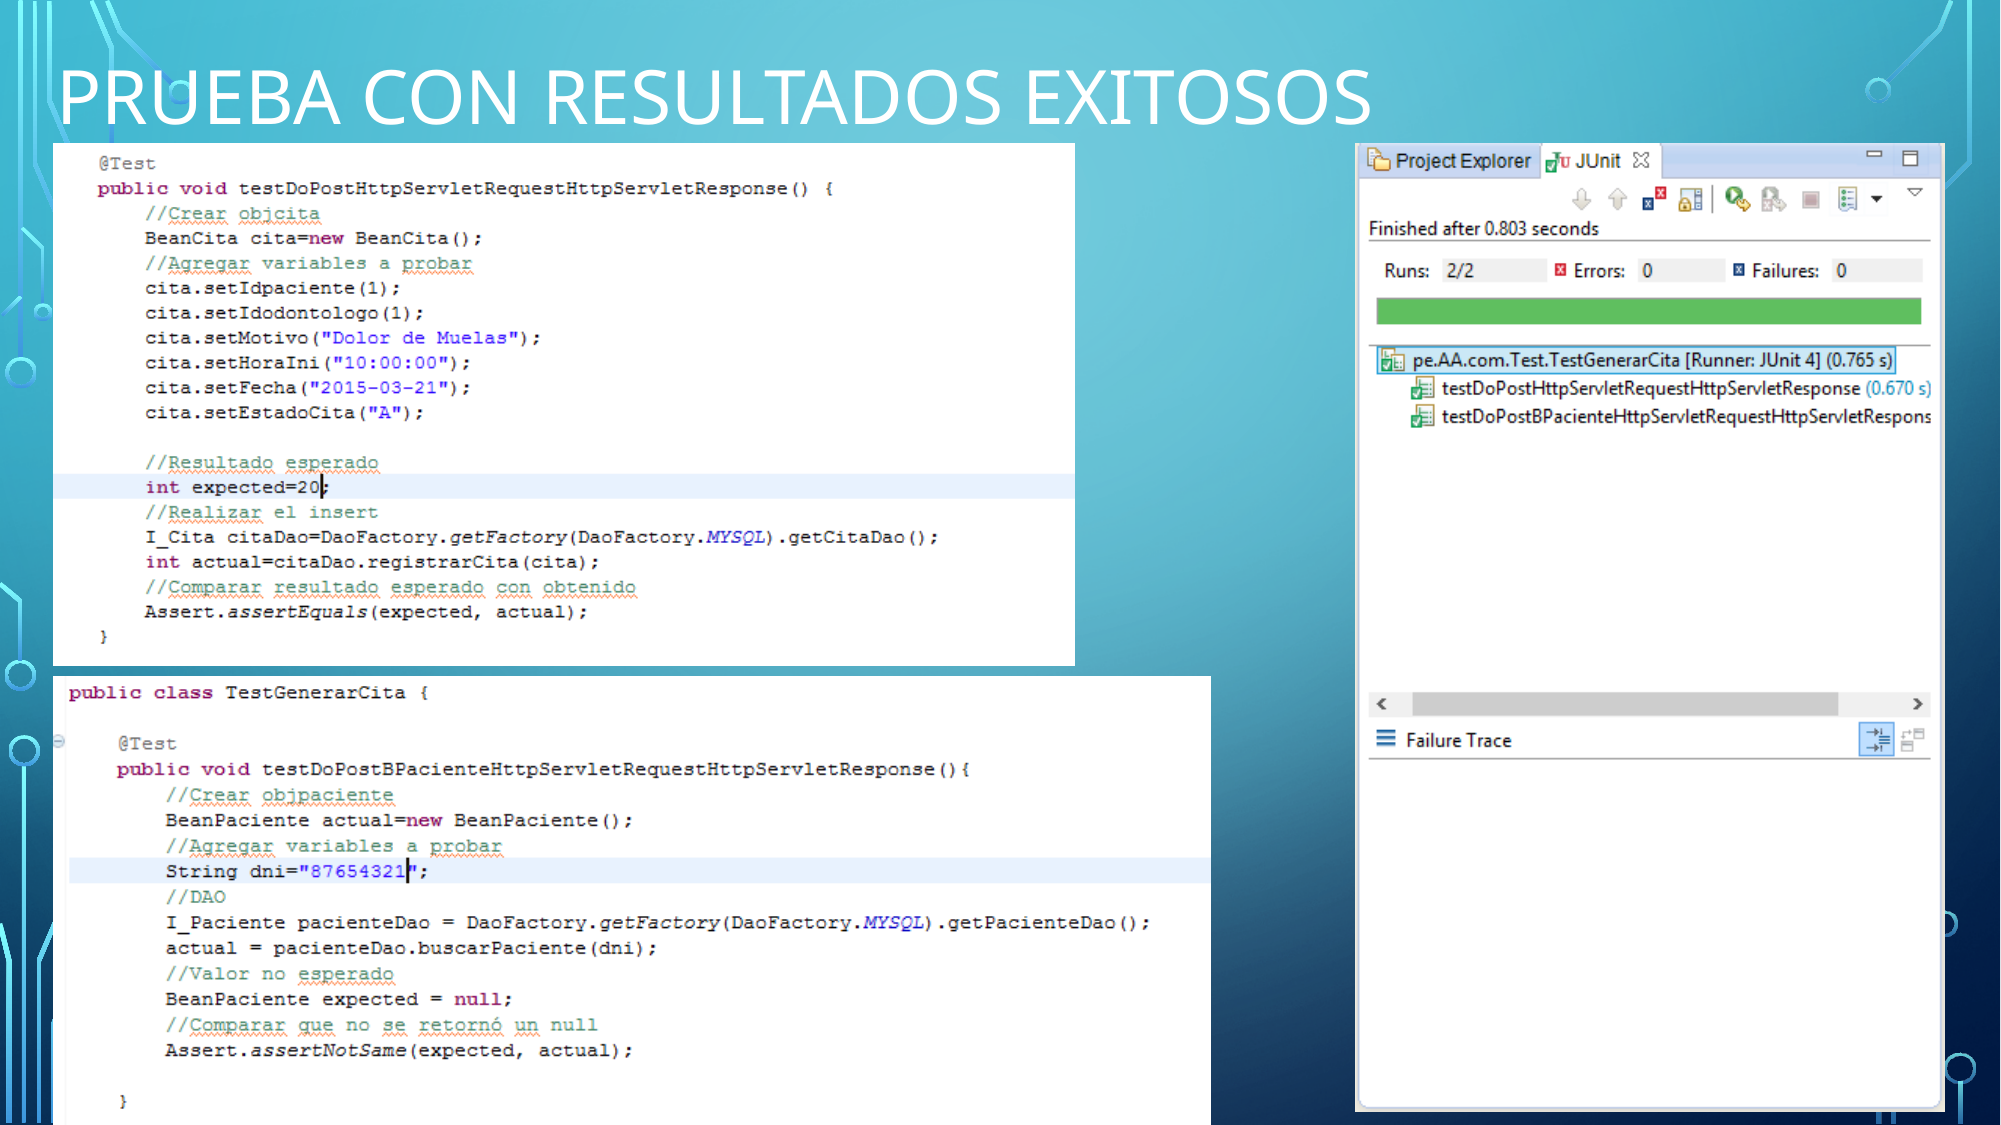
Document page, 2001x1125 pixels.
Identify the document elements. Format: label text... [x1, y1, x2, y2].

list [53, 675, 1211, 1125]
picture [1355, 143, 1946, 1112]
title prueba con resultados exitosos [41, 0, 1667, 222]
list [53, 143, 1076, 666]
